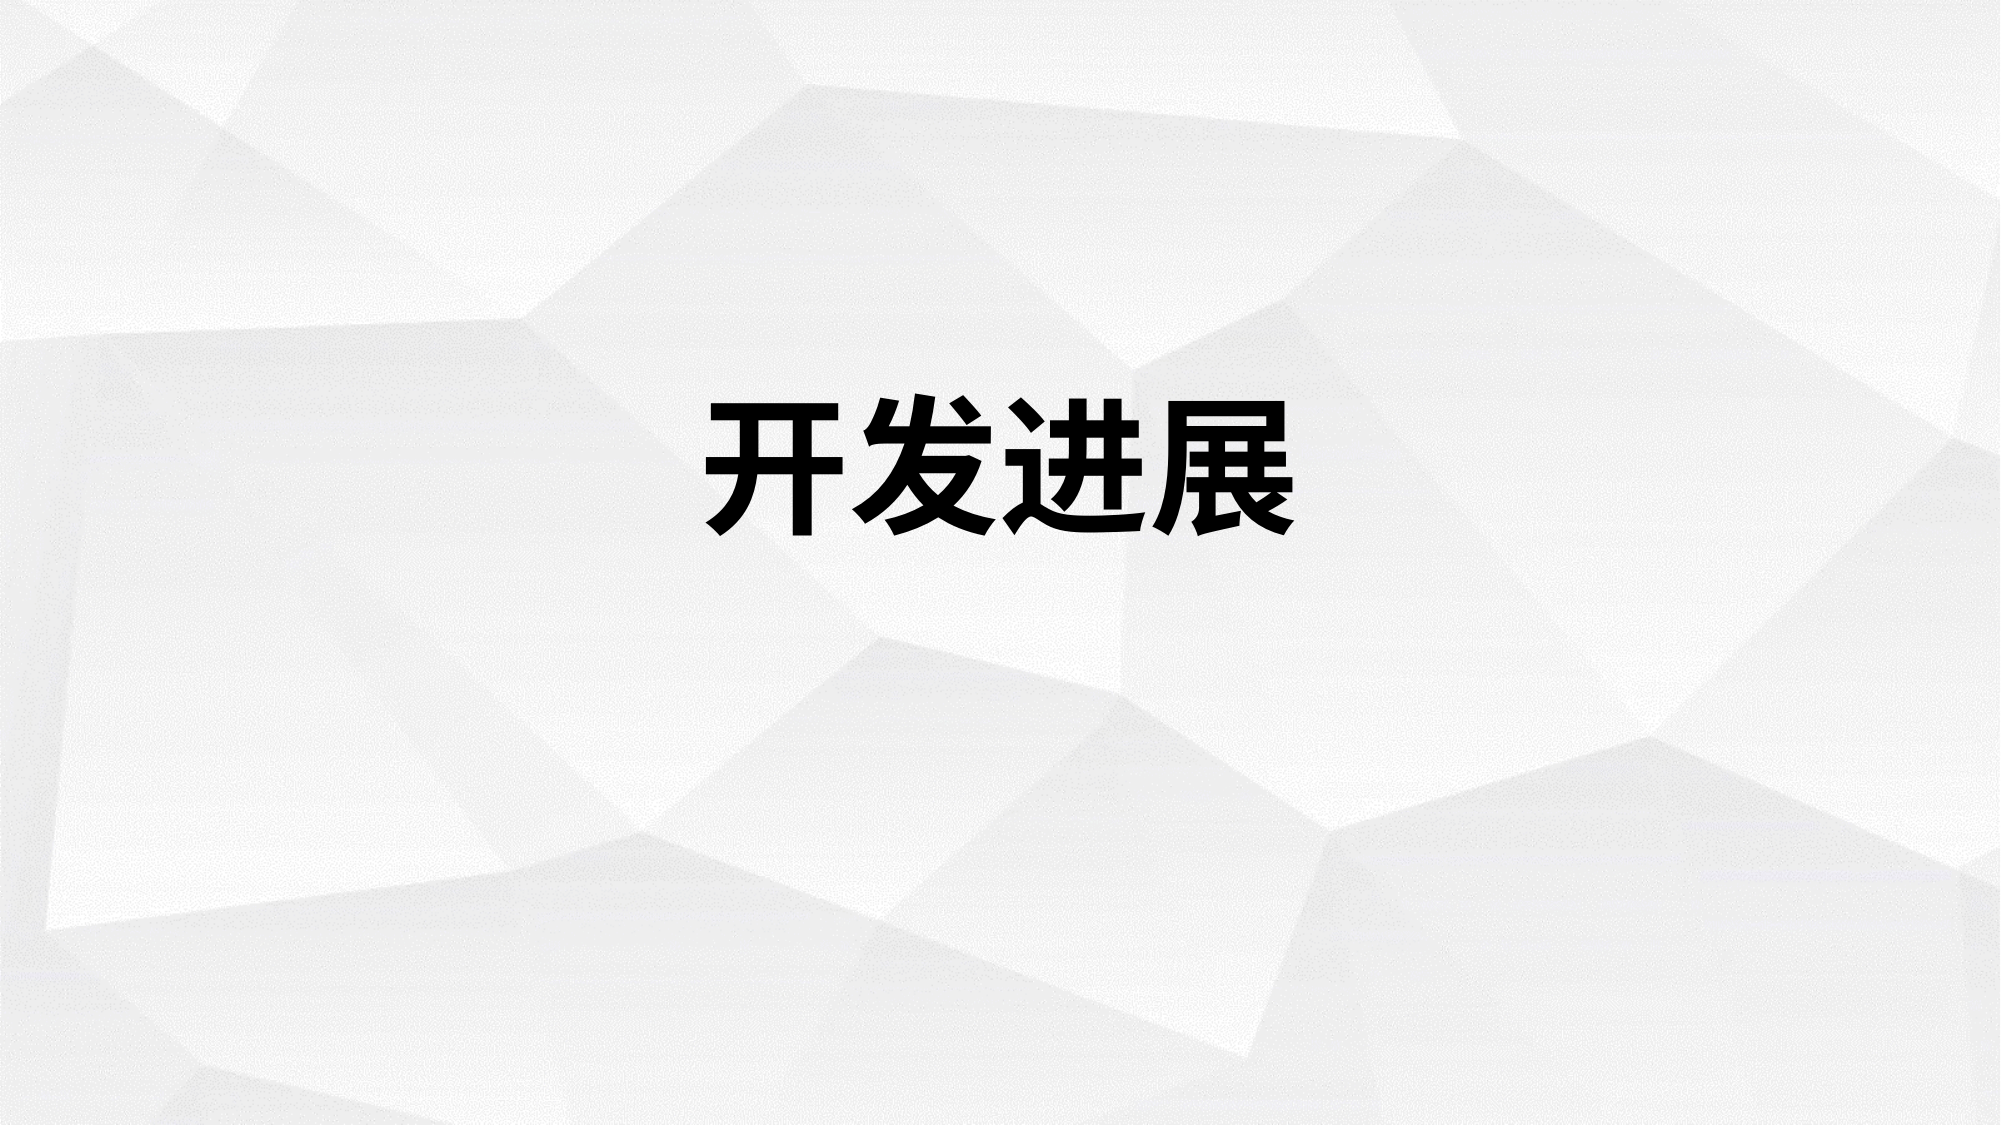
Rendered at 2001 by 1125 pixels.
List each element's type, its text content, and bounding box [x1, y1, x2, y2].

title 开发进展 [367, 365, 1633, 563]
picture [0, 0, 2001, 1125]
